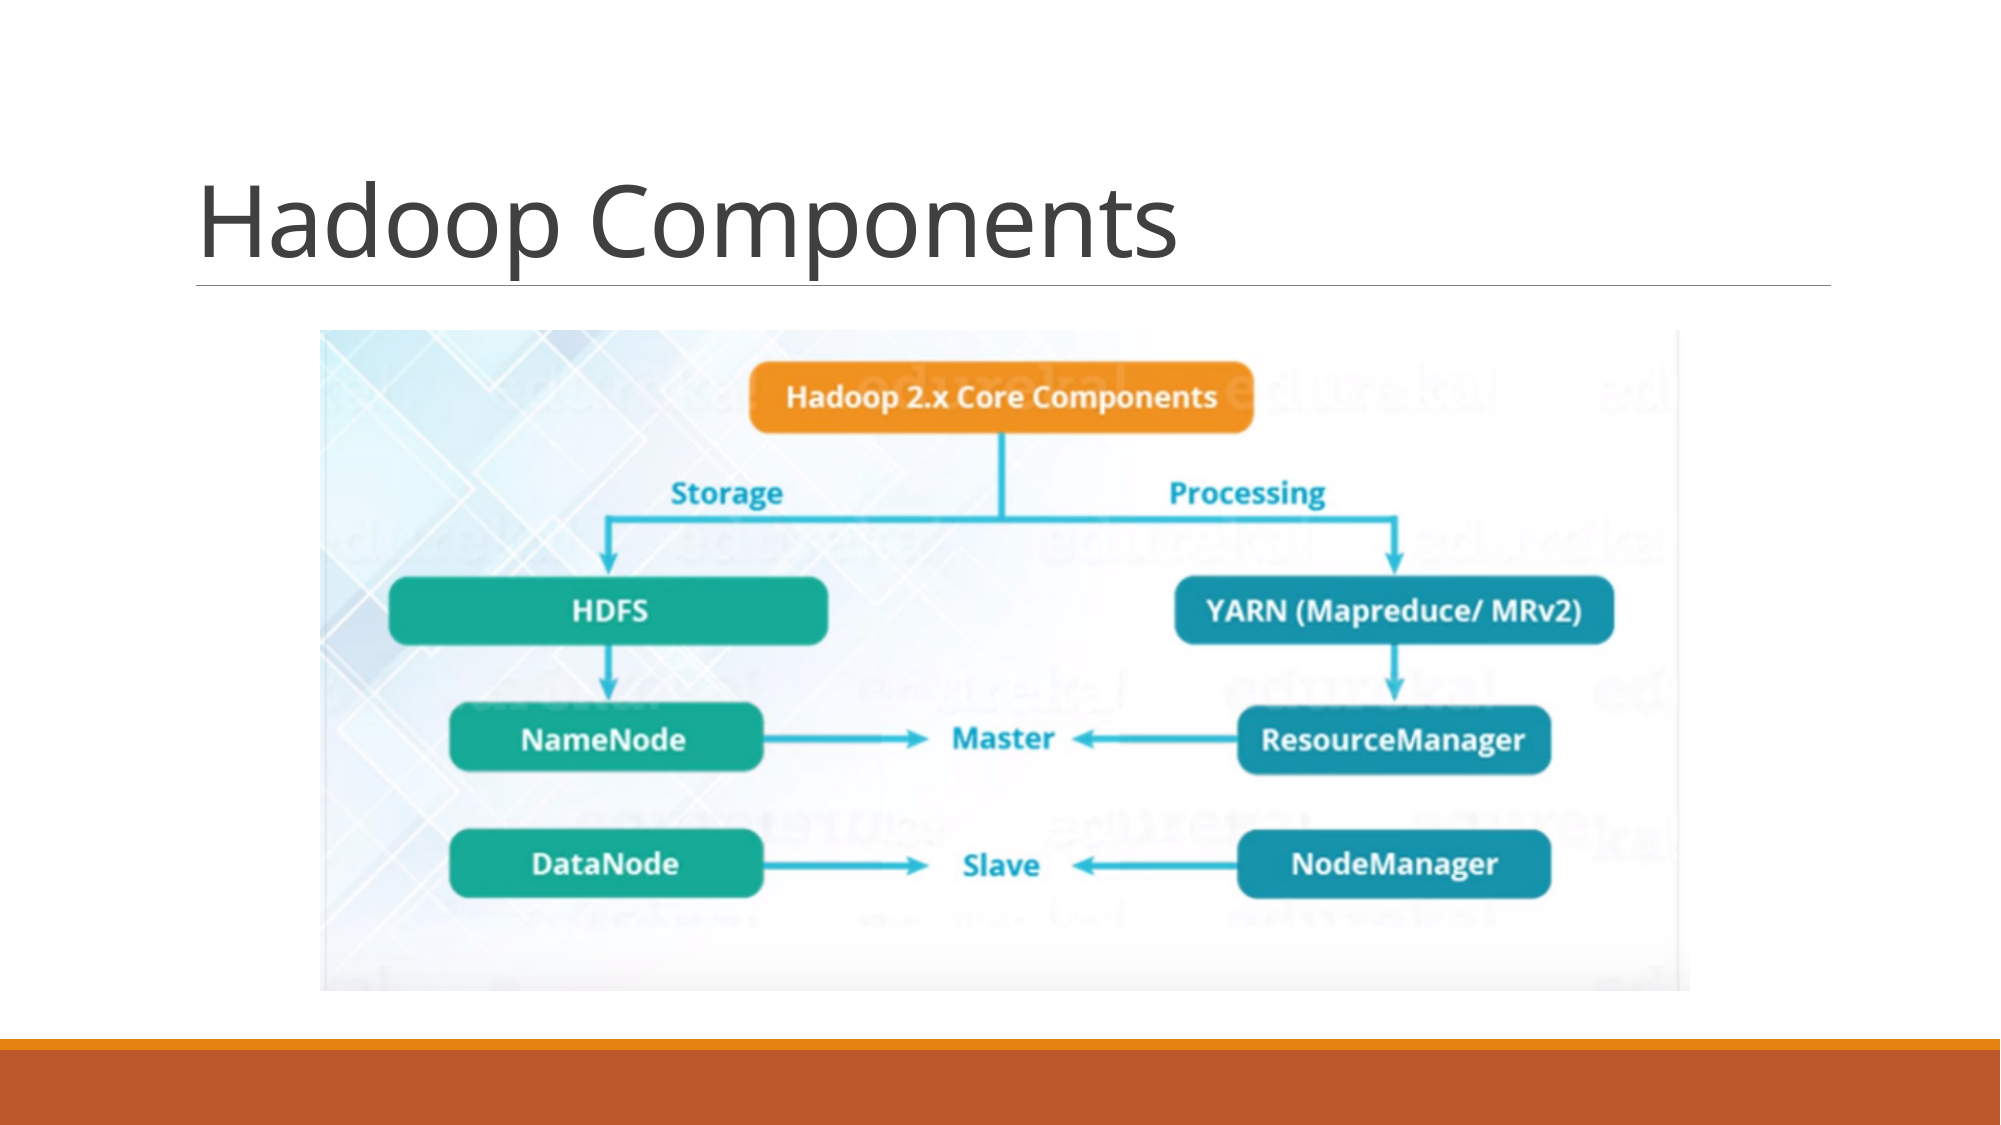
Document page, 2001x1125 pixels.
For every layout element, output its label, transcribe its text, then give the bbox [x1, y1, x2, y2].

title Hadoop Components [180, 47, 1830, 285]
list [319, 330, 1690, 992]
